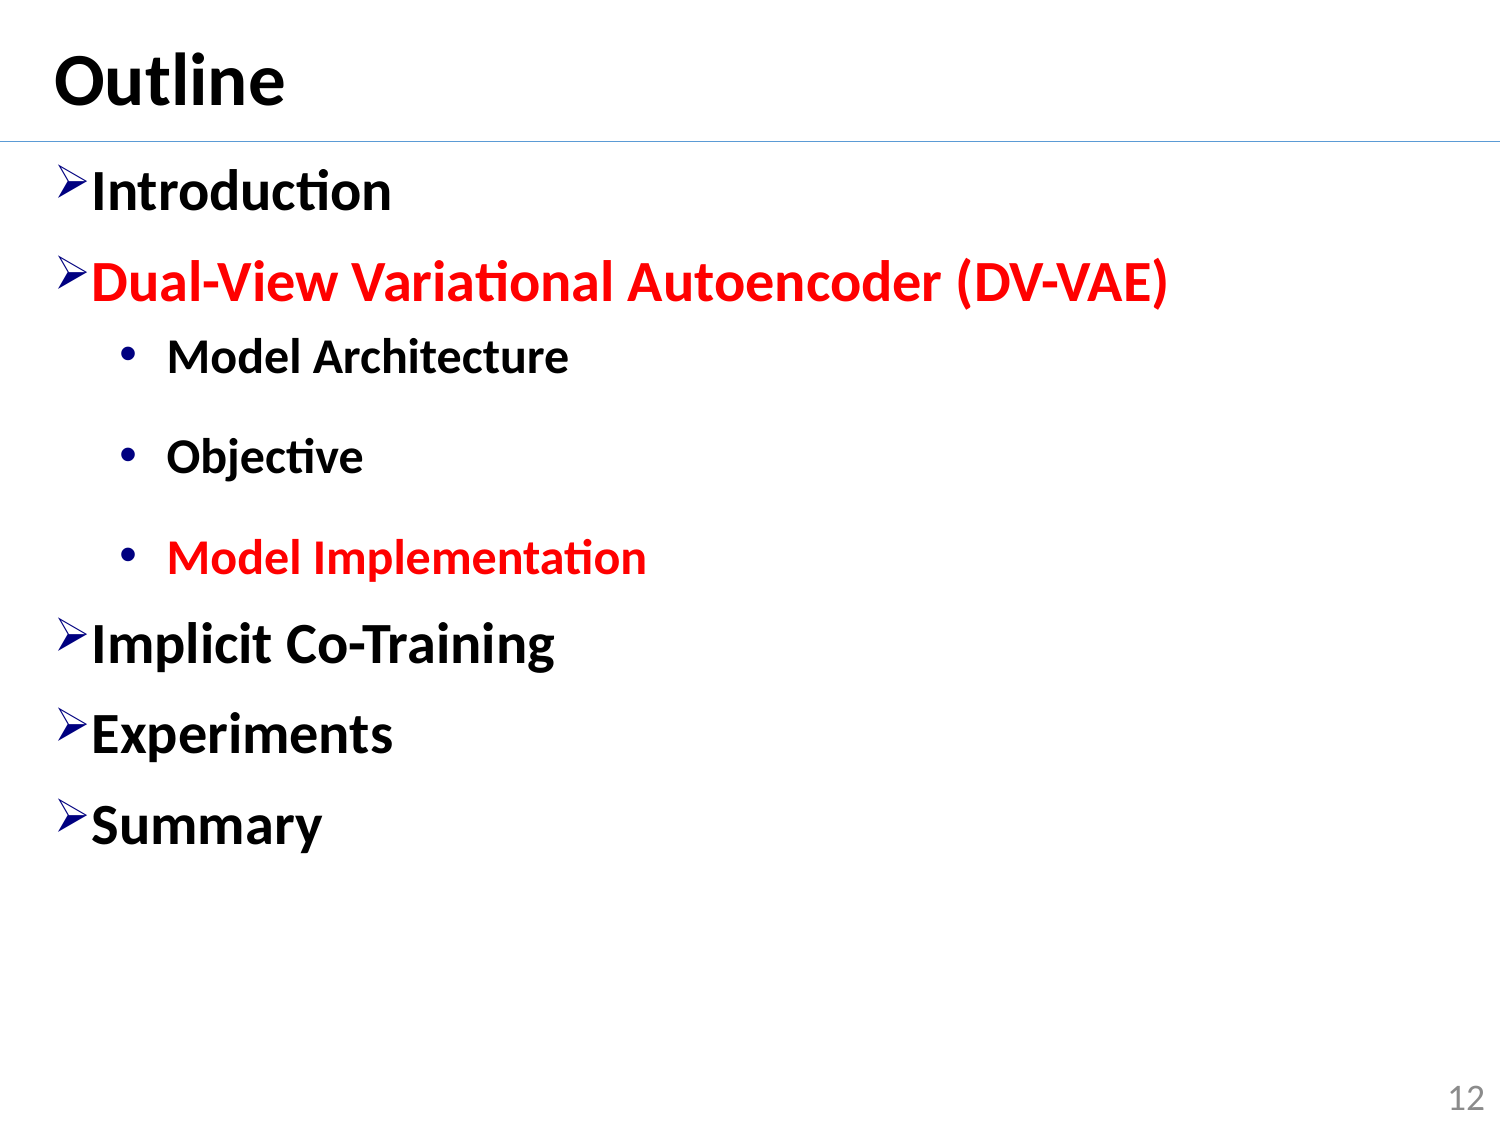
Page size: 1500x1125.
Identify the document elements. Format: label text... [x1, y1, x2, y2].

slide_number 12 [1162, 1065, 1500, 1125]
title Outline [39, 18, 1454, 144]
list Introduction Dual-View Variational Autoencoder (DV-VAE) Model Architecture Objective Model Implementation Implicit Co-Training Experiments Summary [39, 144, 1457, 1092]
